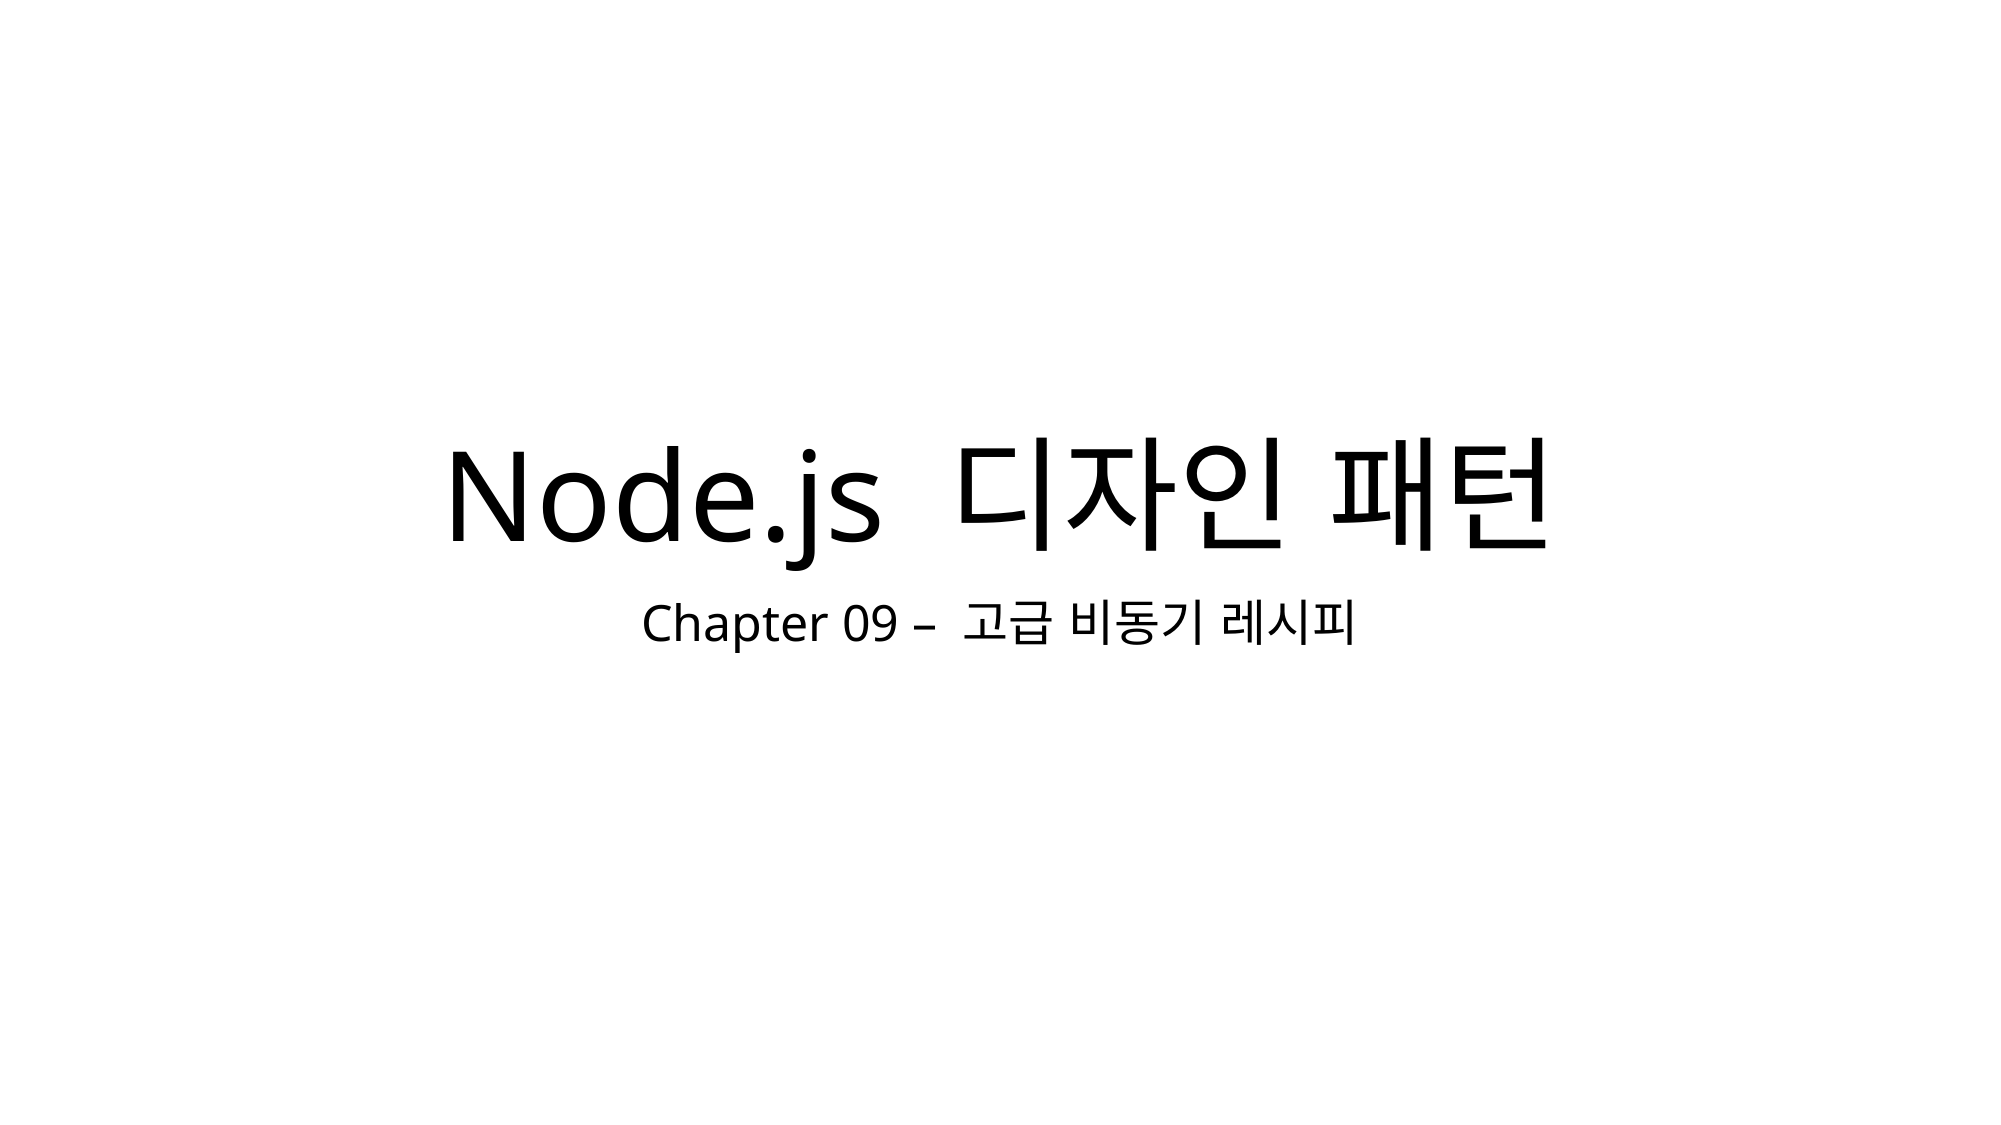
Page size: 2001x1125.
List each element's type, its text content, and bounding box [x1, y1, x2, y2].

title Node.js 디자인 패턴 [249, 184, 1750, 576]
subtitle Chapter 09 – 고급 비동기 레시피 [249, 590, 1750, 863]
